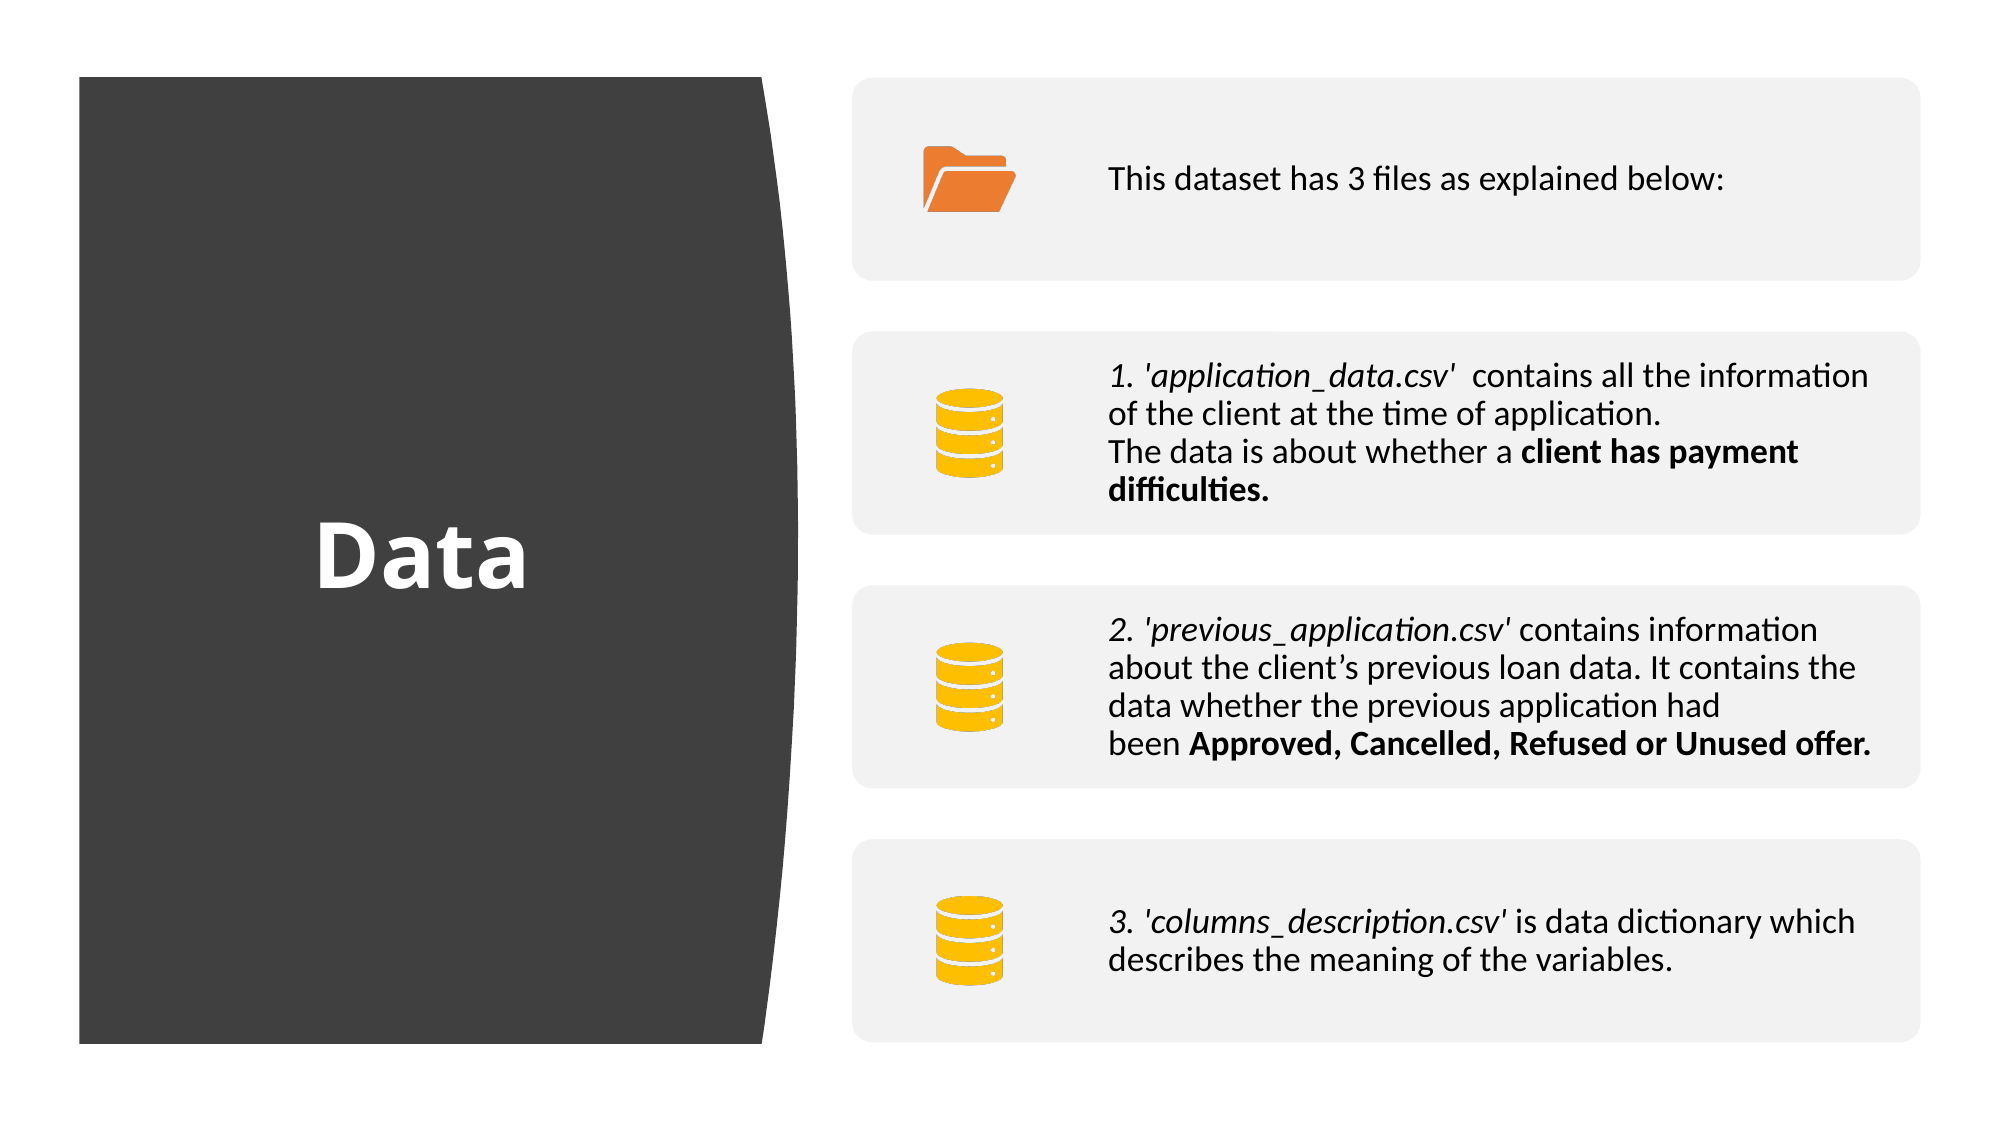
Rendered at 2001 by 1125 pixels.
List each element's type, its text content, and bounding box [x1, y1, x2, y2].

text_box [78, 76, 800, 1045]
title Data [141, 166, 702, 953]
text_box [852, 77, 1921, 1043]
